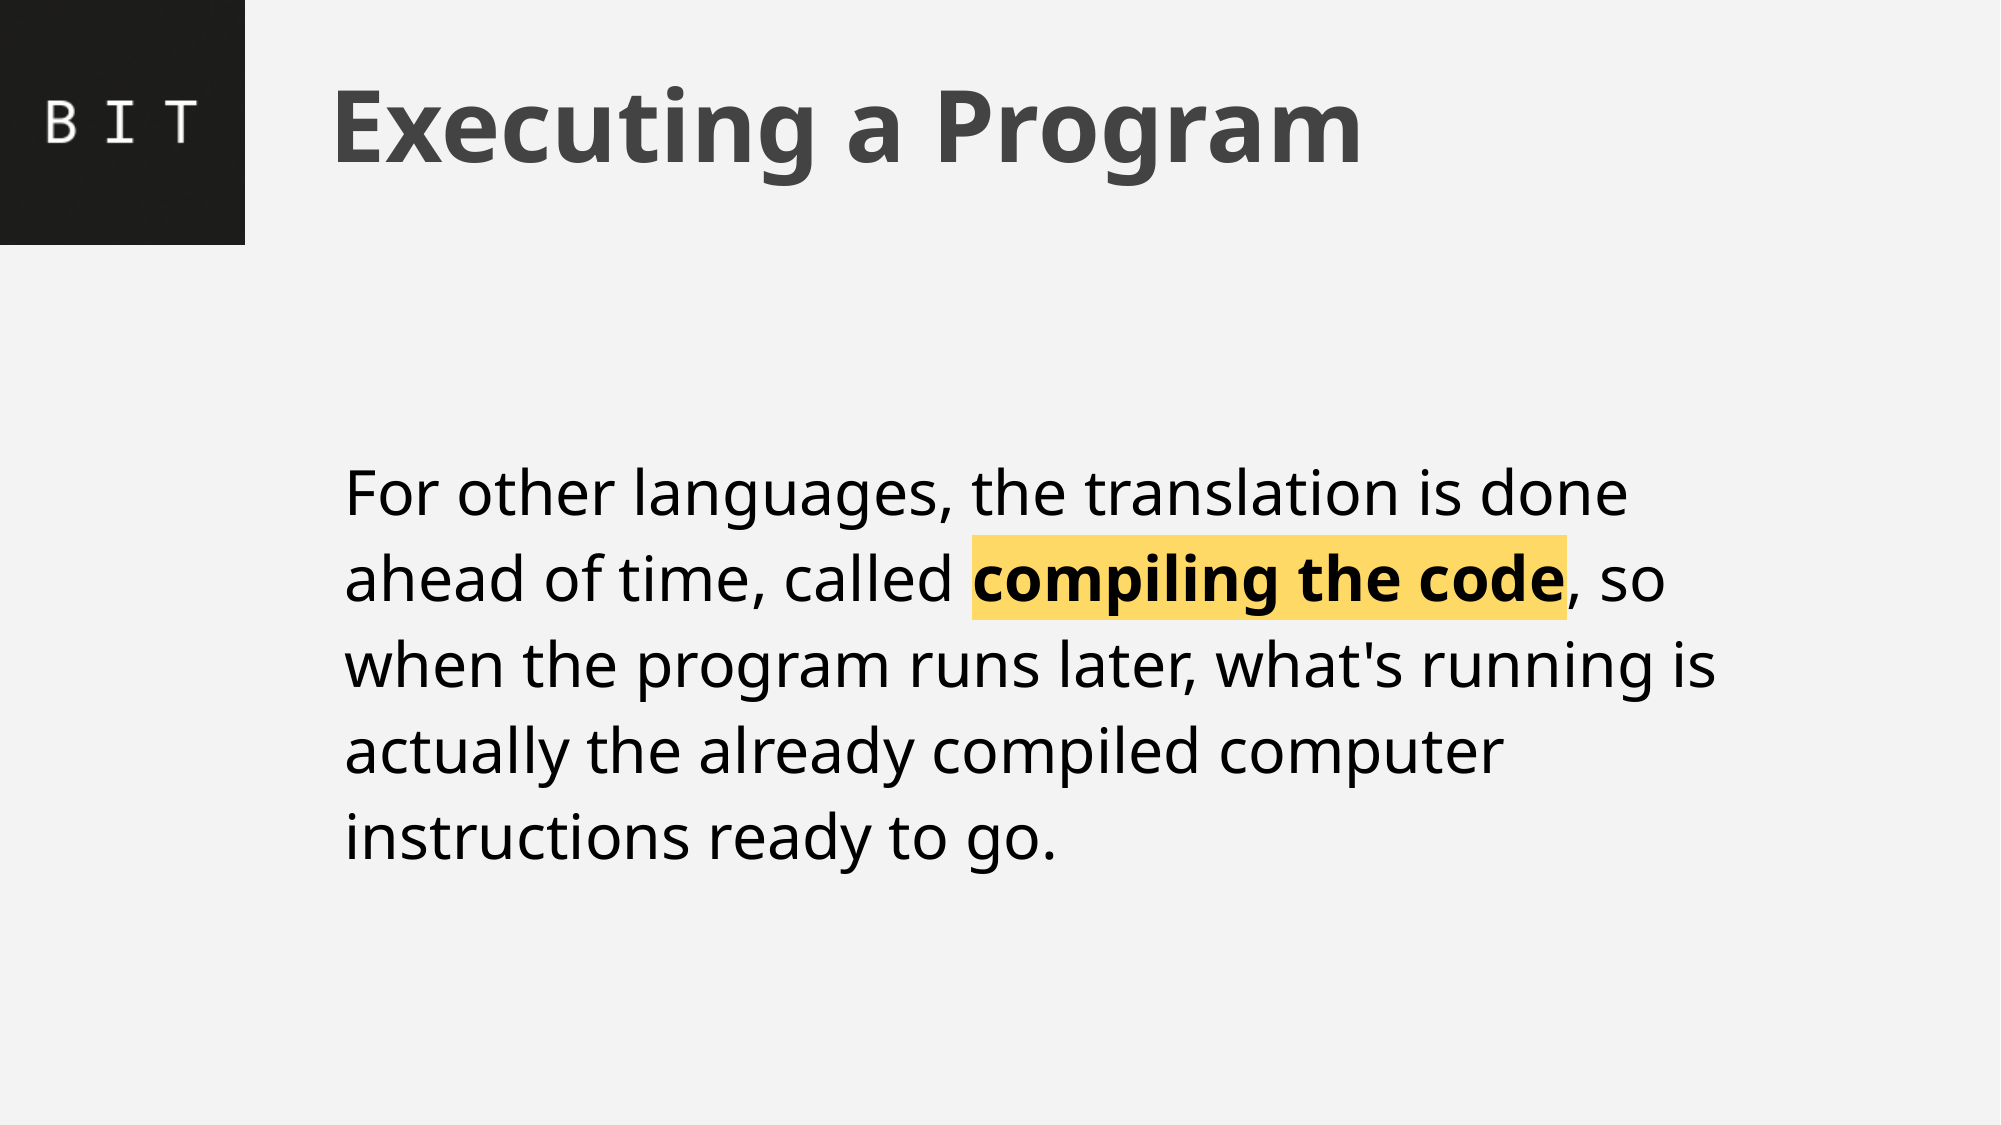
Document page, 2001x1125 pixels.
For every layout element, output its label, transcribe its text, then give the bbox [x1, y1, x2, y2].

text_box Executing a Program [314, 0, 1809, 245]
picture [0, 0, 245, 245]
text_box For other languages, the translation is done ahead of time, called compiling the code, so when the program runs later, what's running is actually the already compiled computer instructions ready to go. [329, 279, 1799, 1035]
